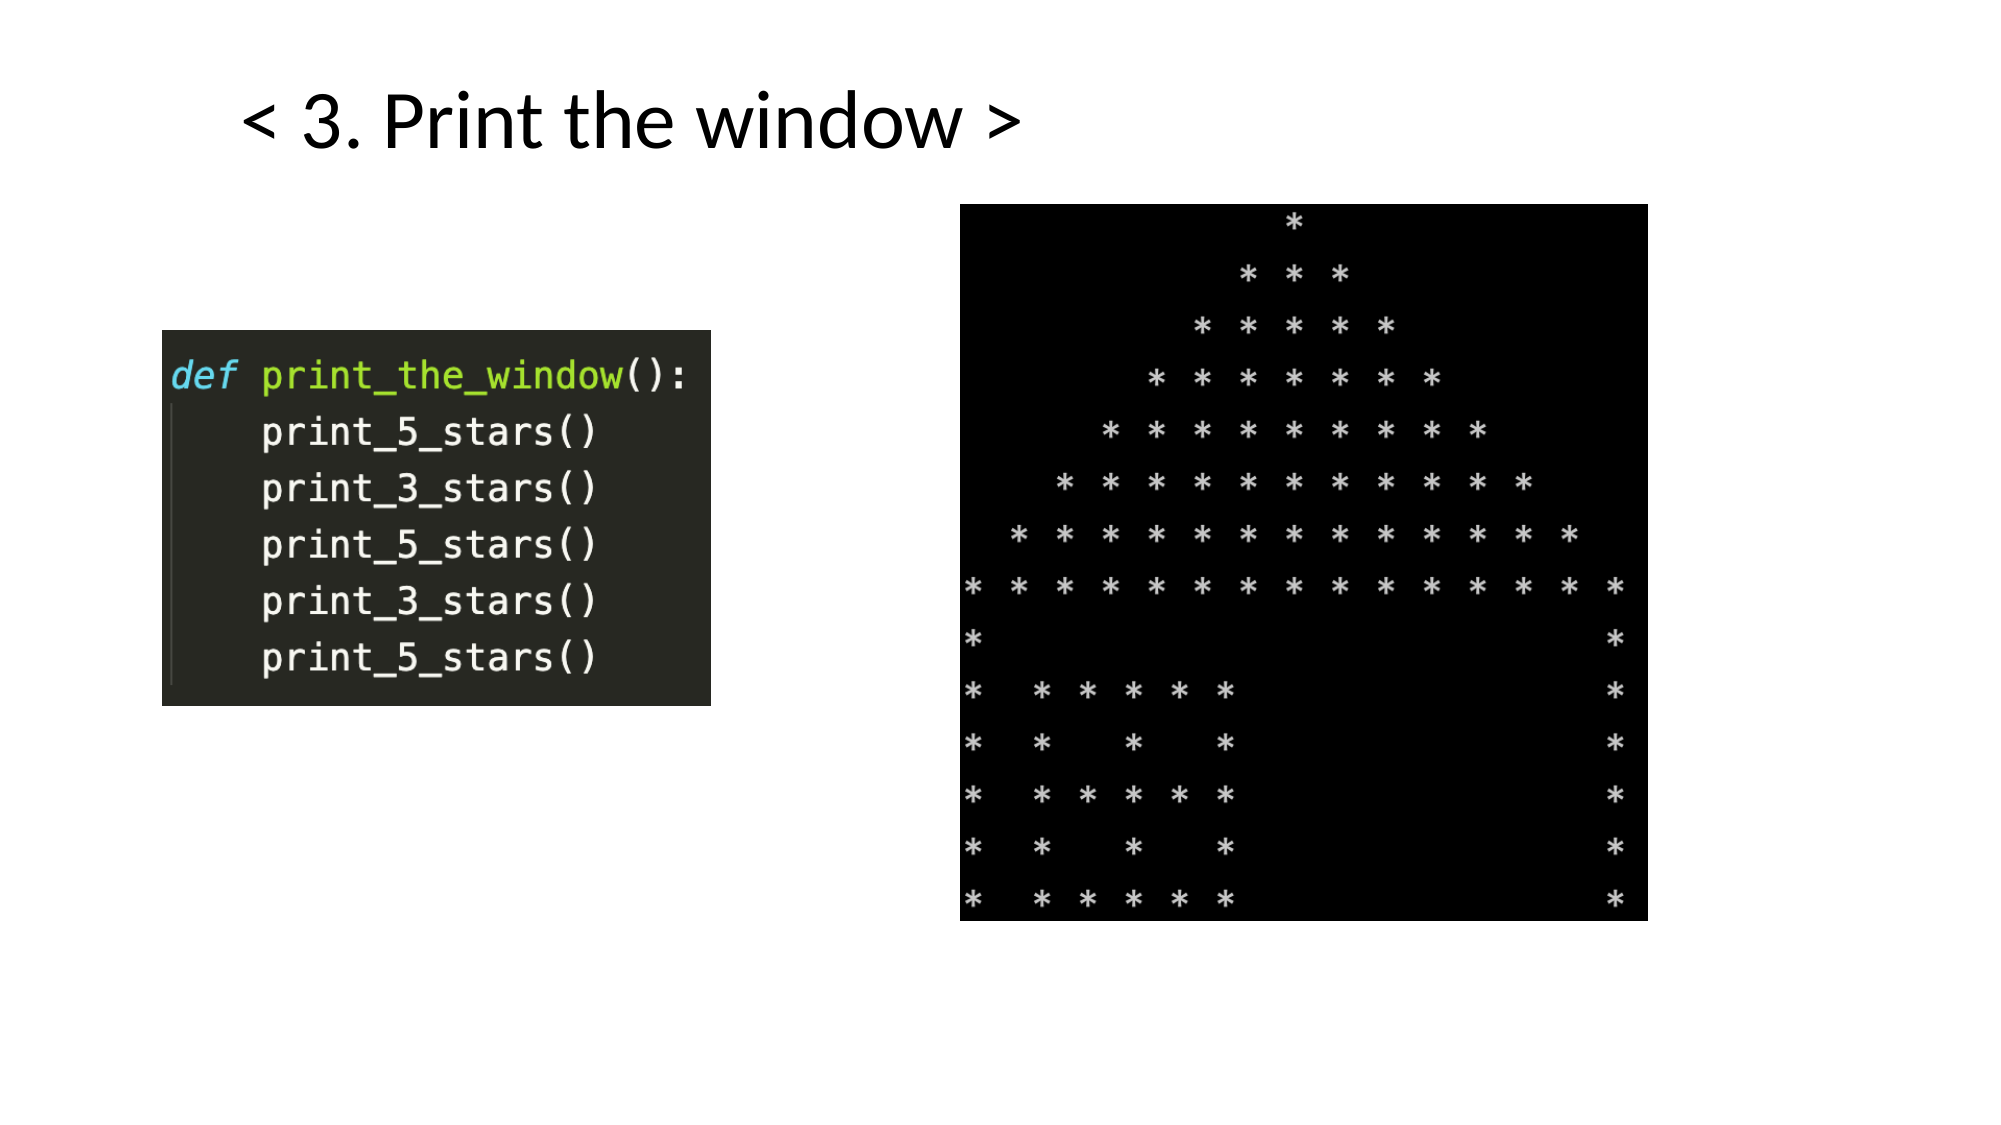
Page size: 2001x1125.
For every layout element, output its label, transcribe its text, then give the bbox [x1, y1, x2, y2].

text_box < 3. Print the window > [226, 57, 1041, 173]
picture [162, 330, 711, 706]
picture [960, 204, 1648, 921]
